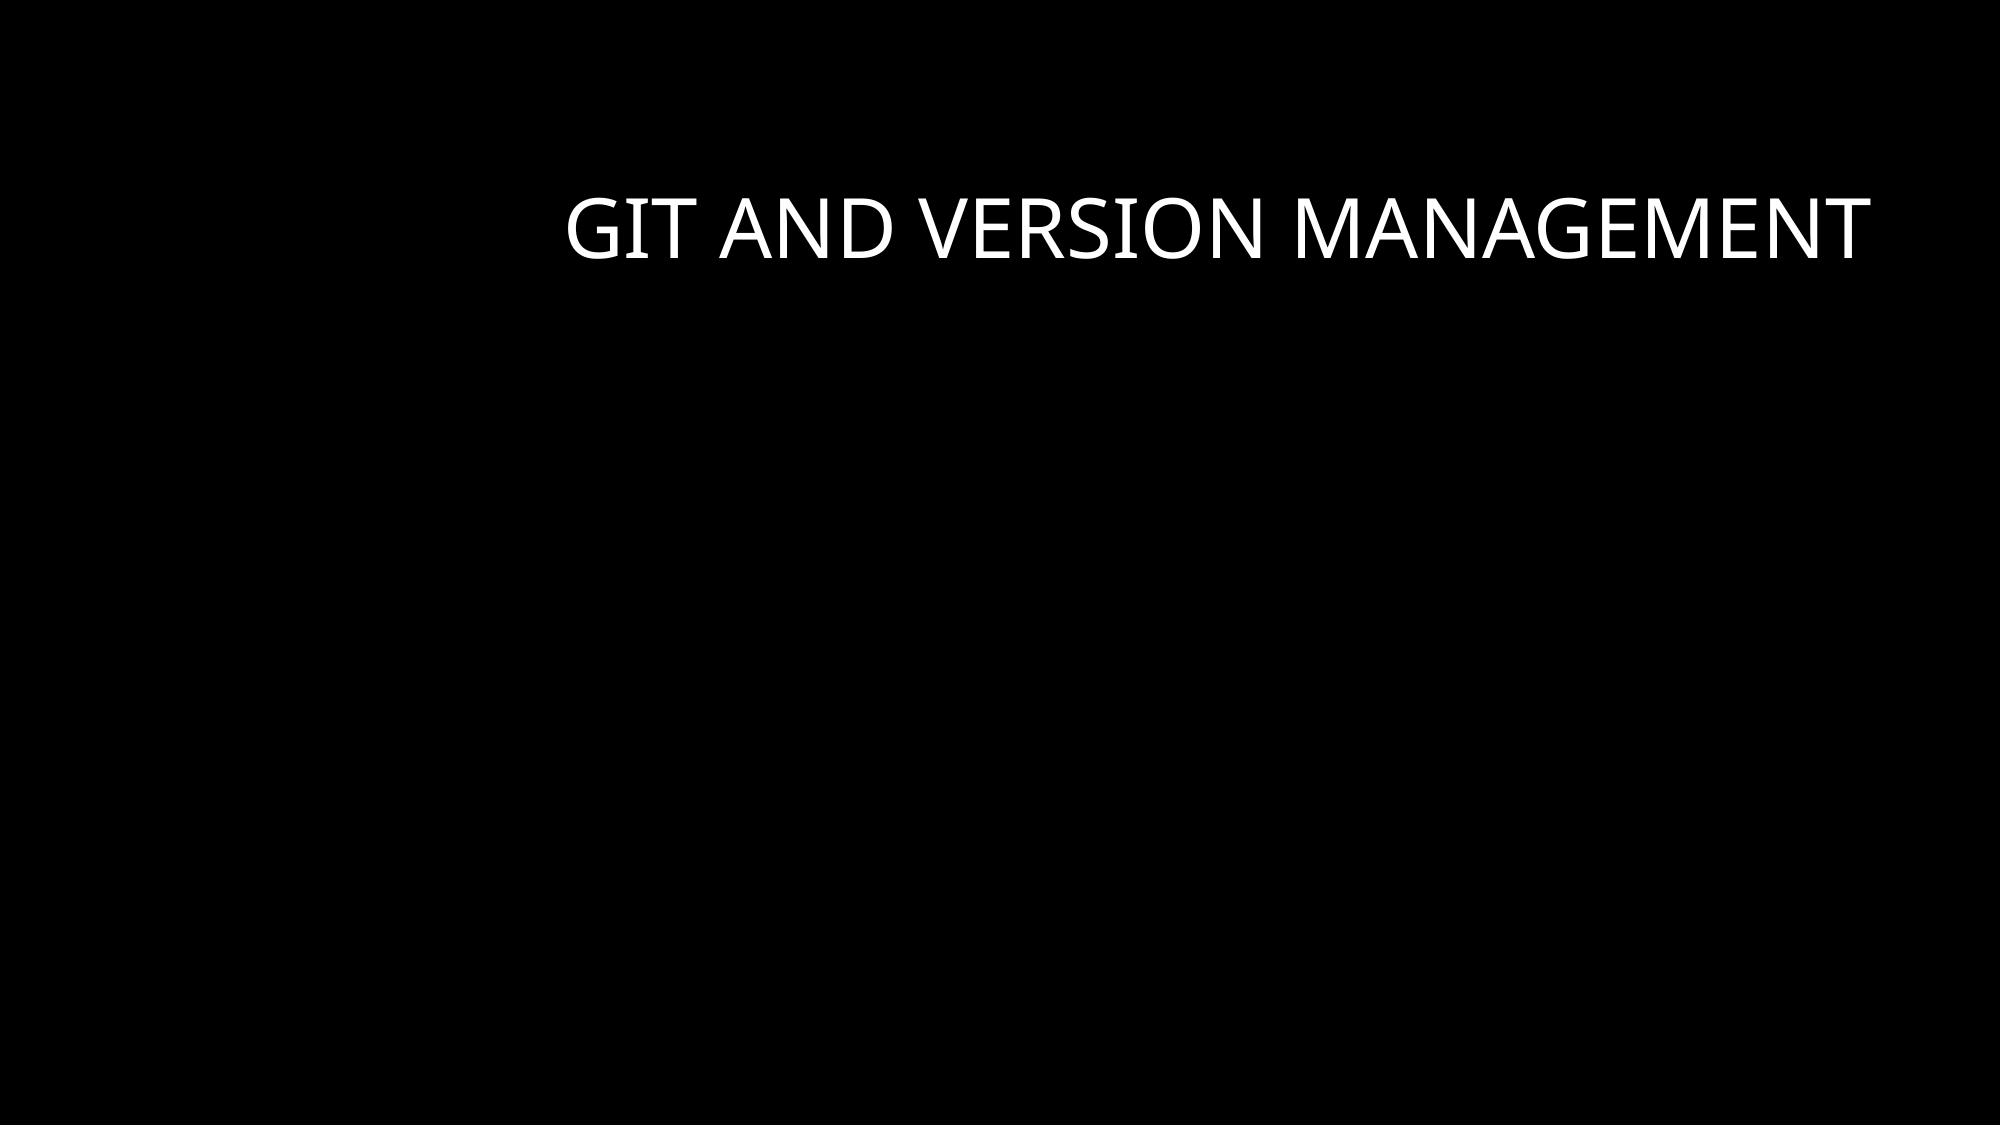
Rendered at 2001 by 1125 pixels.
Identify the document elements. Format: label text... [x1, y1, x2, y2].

title Git and version Management [474, 125, 1888, 338]
